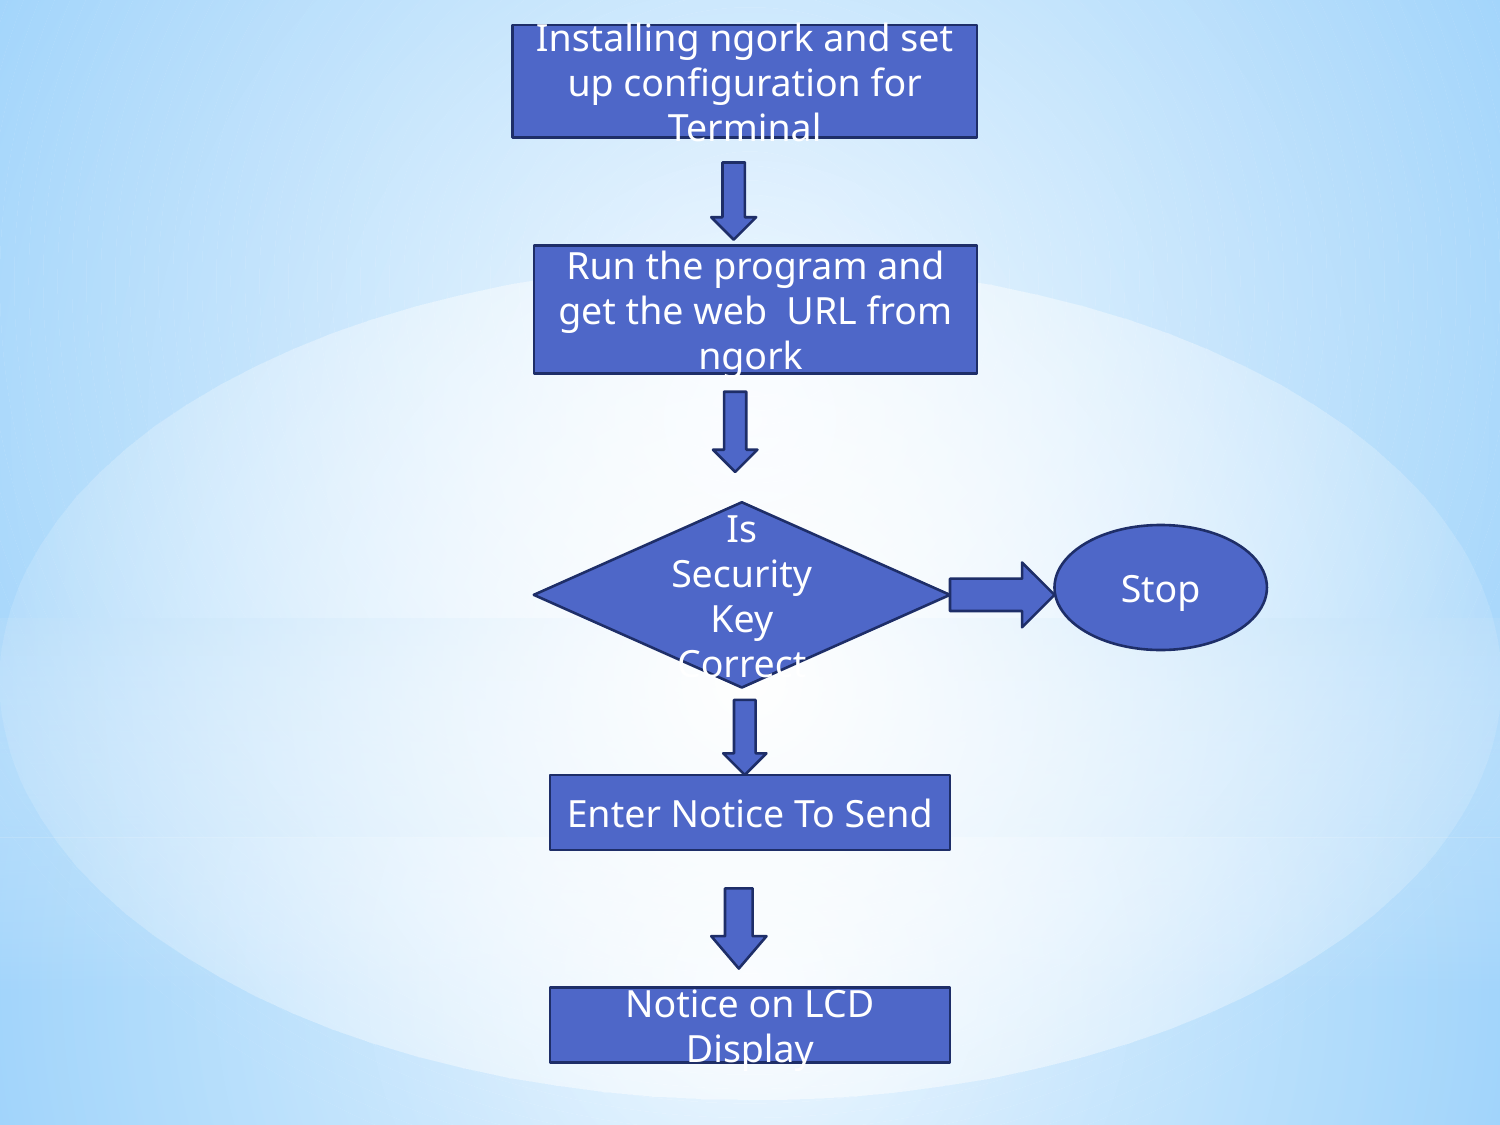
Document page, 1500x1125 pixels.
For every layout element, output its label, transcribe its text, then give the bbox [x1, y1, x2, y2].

text_box [948, 561, 1054, 629]
text_box [710, 161, 758, 241]
text_box Stop [1053, 523, 1269, 652]
text_box Enter Notice To Send [549, 774, 951, 851]
text_box Notice on LCD Display [549, 986, 951, 1064]
text_box Is Security Key Correct [532, 501, 948, 689]
text_box [710, 887, 768, 970]
text_box [721, 698, 768, 774]
text_box Installing ngork and set up configuration for Terminal [511, 24, 978, 139]
text_box Run the program and get the web URL from ngork [533, 244, 978, 375]
text_box [711, 390, 759, 473]
